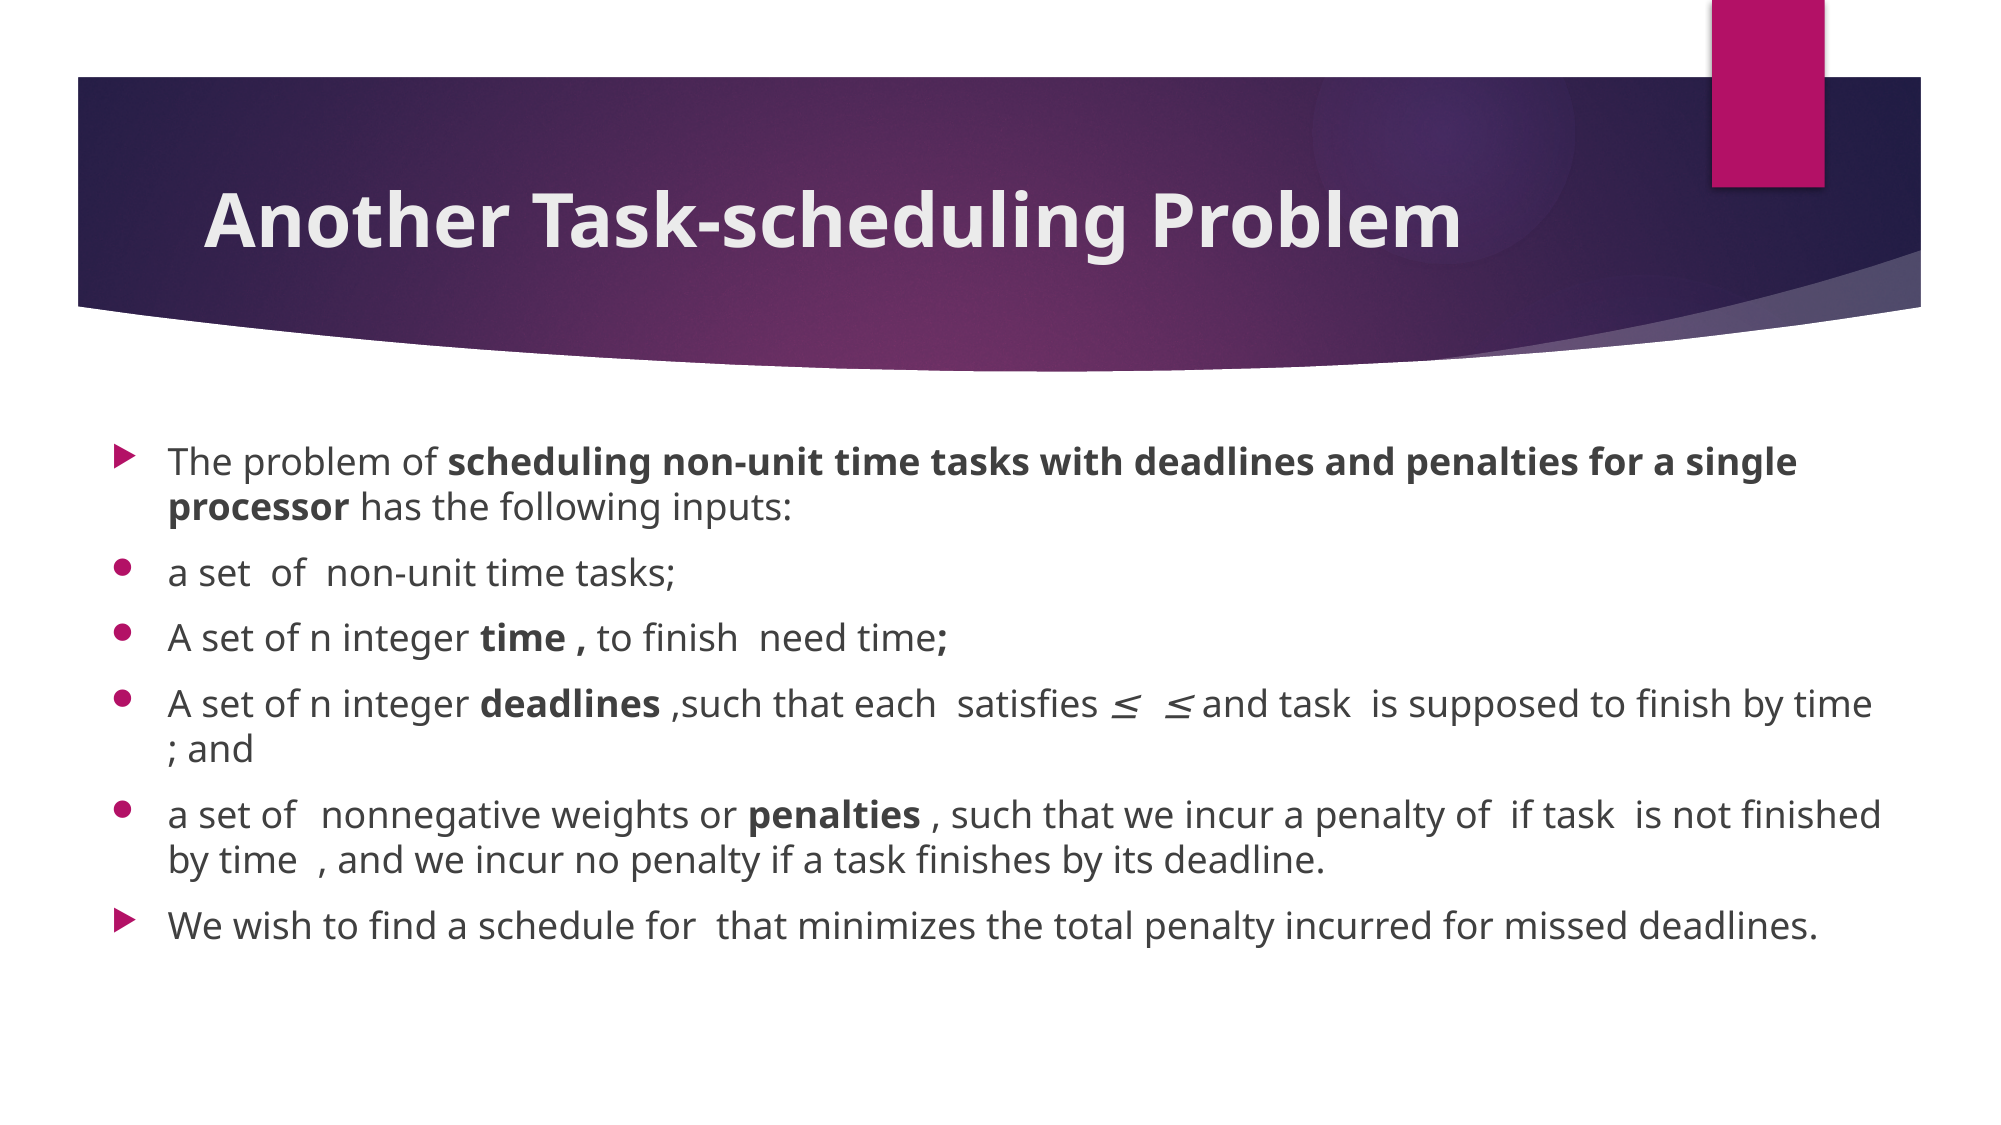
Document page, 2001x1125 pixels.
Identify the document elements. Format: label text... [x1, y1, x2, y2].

title Another Task-scheduling Problem [189, 159, 1627, 276]
